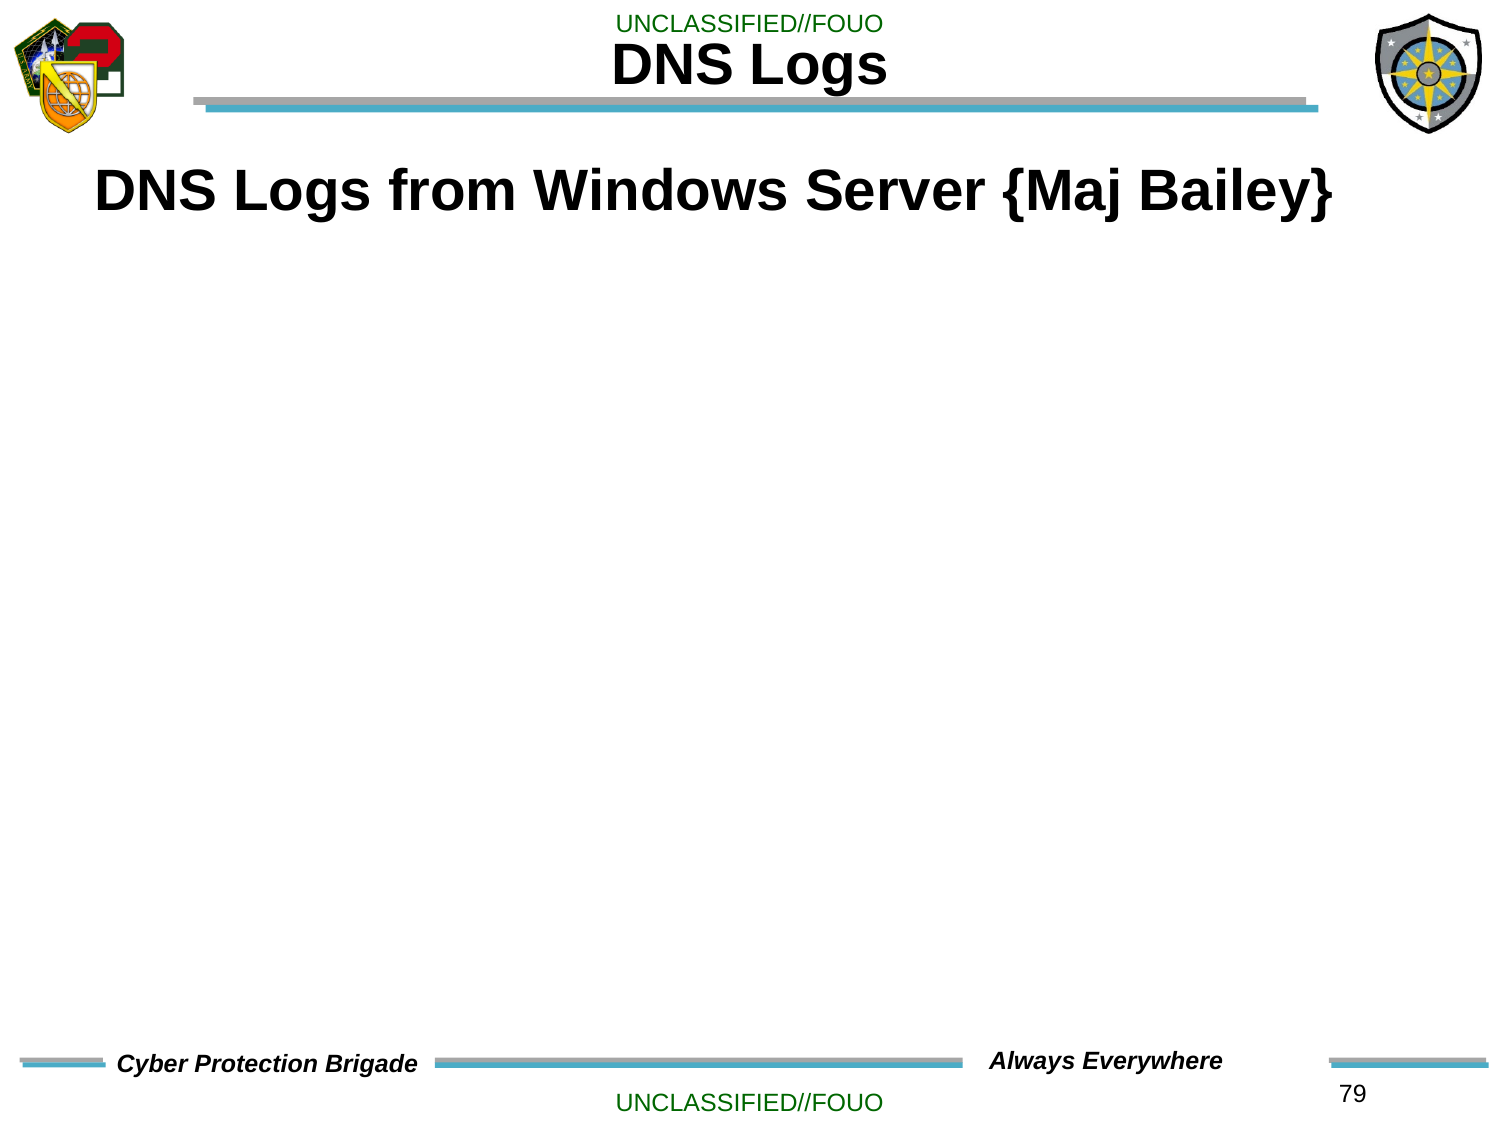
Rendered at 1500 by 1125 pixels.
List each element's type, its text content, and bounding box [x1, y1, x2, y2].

title DNS Logs [103, 18, 1397, 125]
text_box DNS Logs from Windows Server {Maj Bailey} [79, 144, 1397, 580]
picture [7, 13, 128, 134]
picture [1375, 13, 1482, 134]
